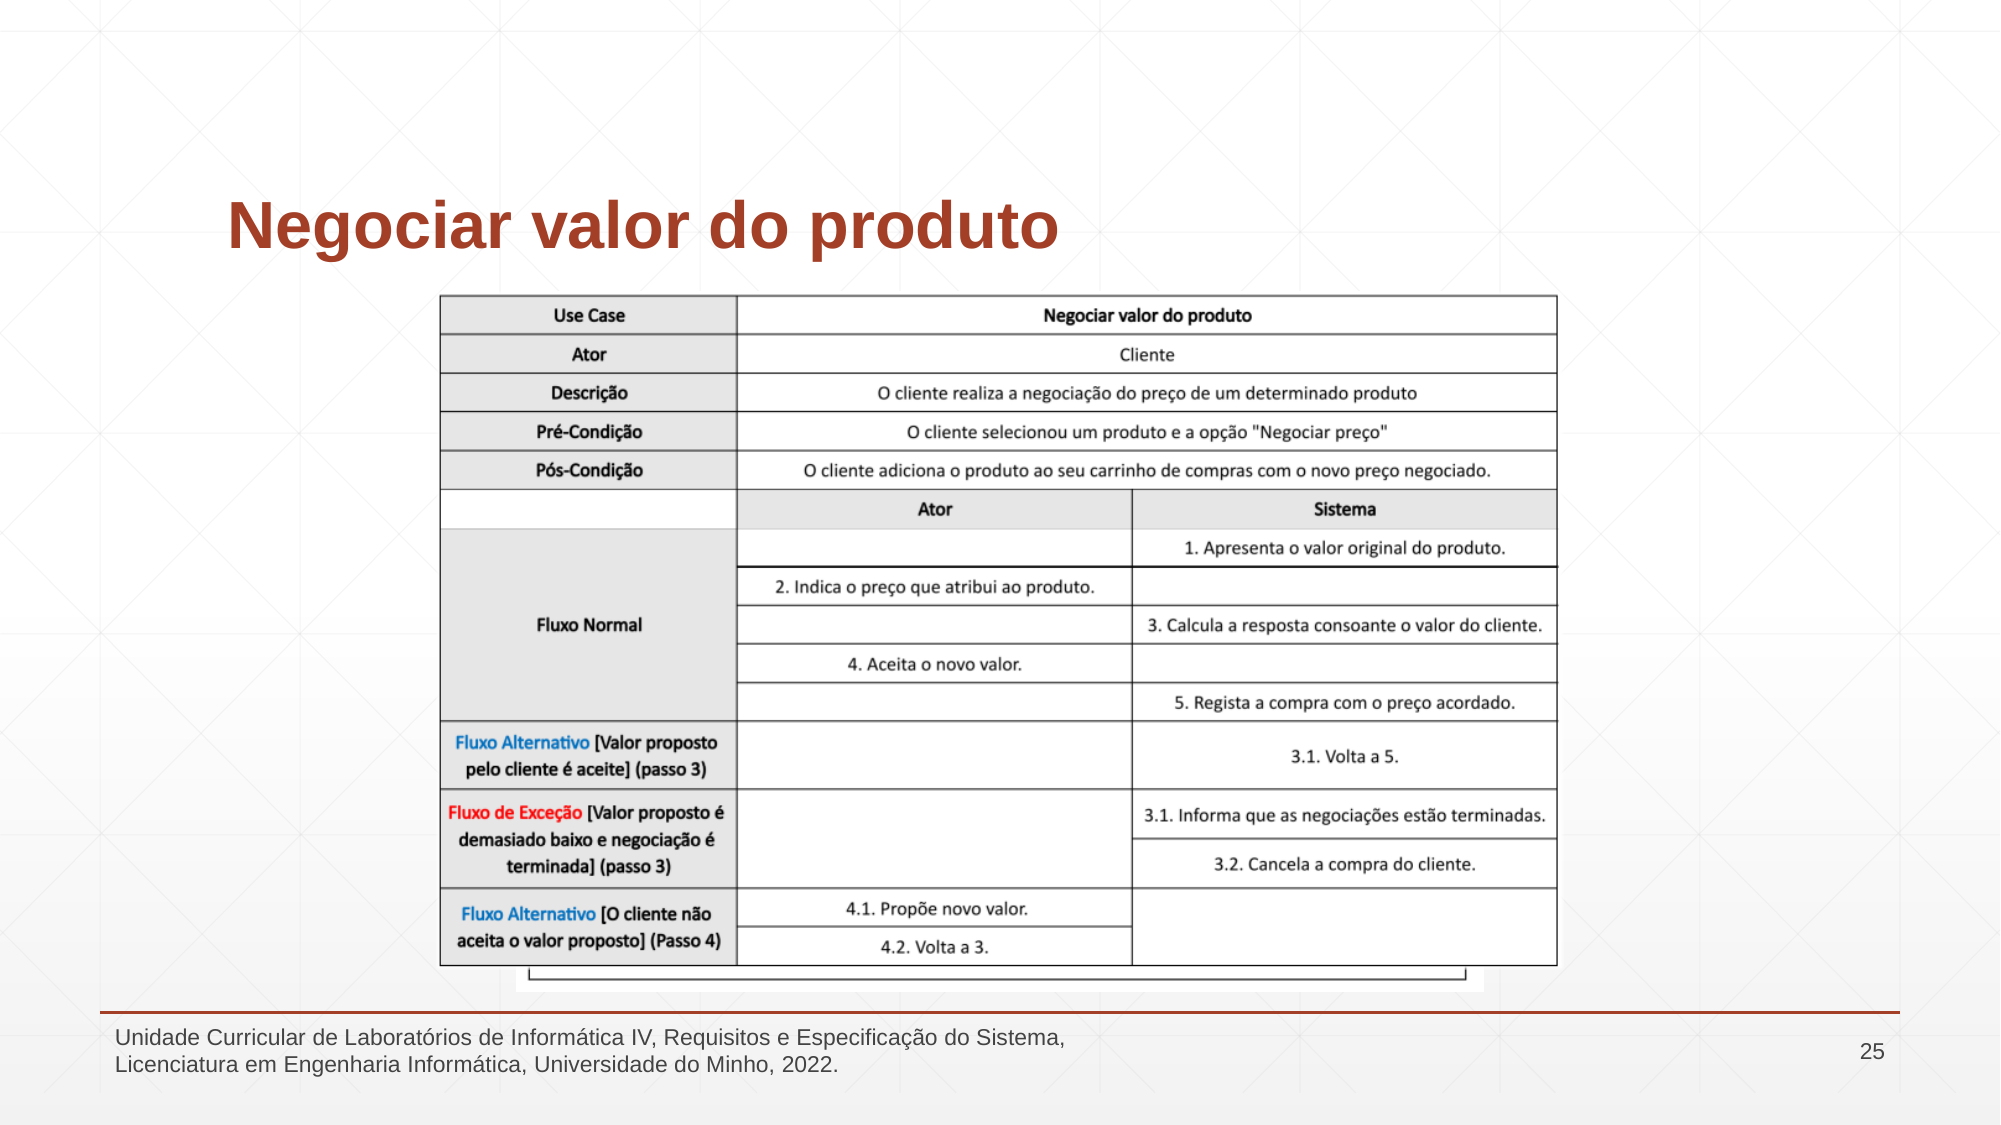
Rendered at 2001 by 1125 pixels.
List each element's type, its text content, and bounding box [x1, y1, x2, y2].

title Negociar valor do produto [212, 82, 1788, 271]
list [516, 970, 1484, 992]
footer Unidade Curricular de Laboratórios de Informática IV, Requisitos e Especificação do Sistema, Licenciatura em Engenharia Informática, Universidade do Minho, 2022. [99, 1031, 1106, 1069]
slide_number 25 [1749, 1031, 1901, 1069]
picture [436, 291, 1564, 970]
